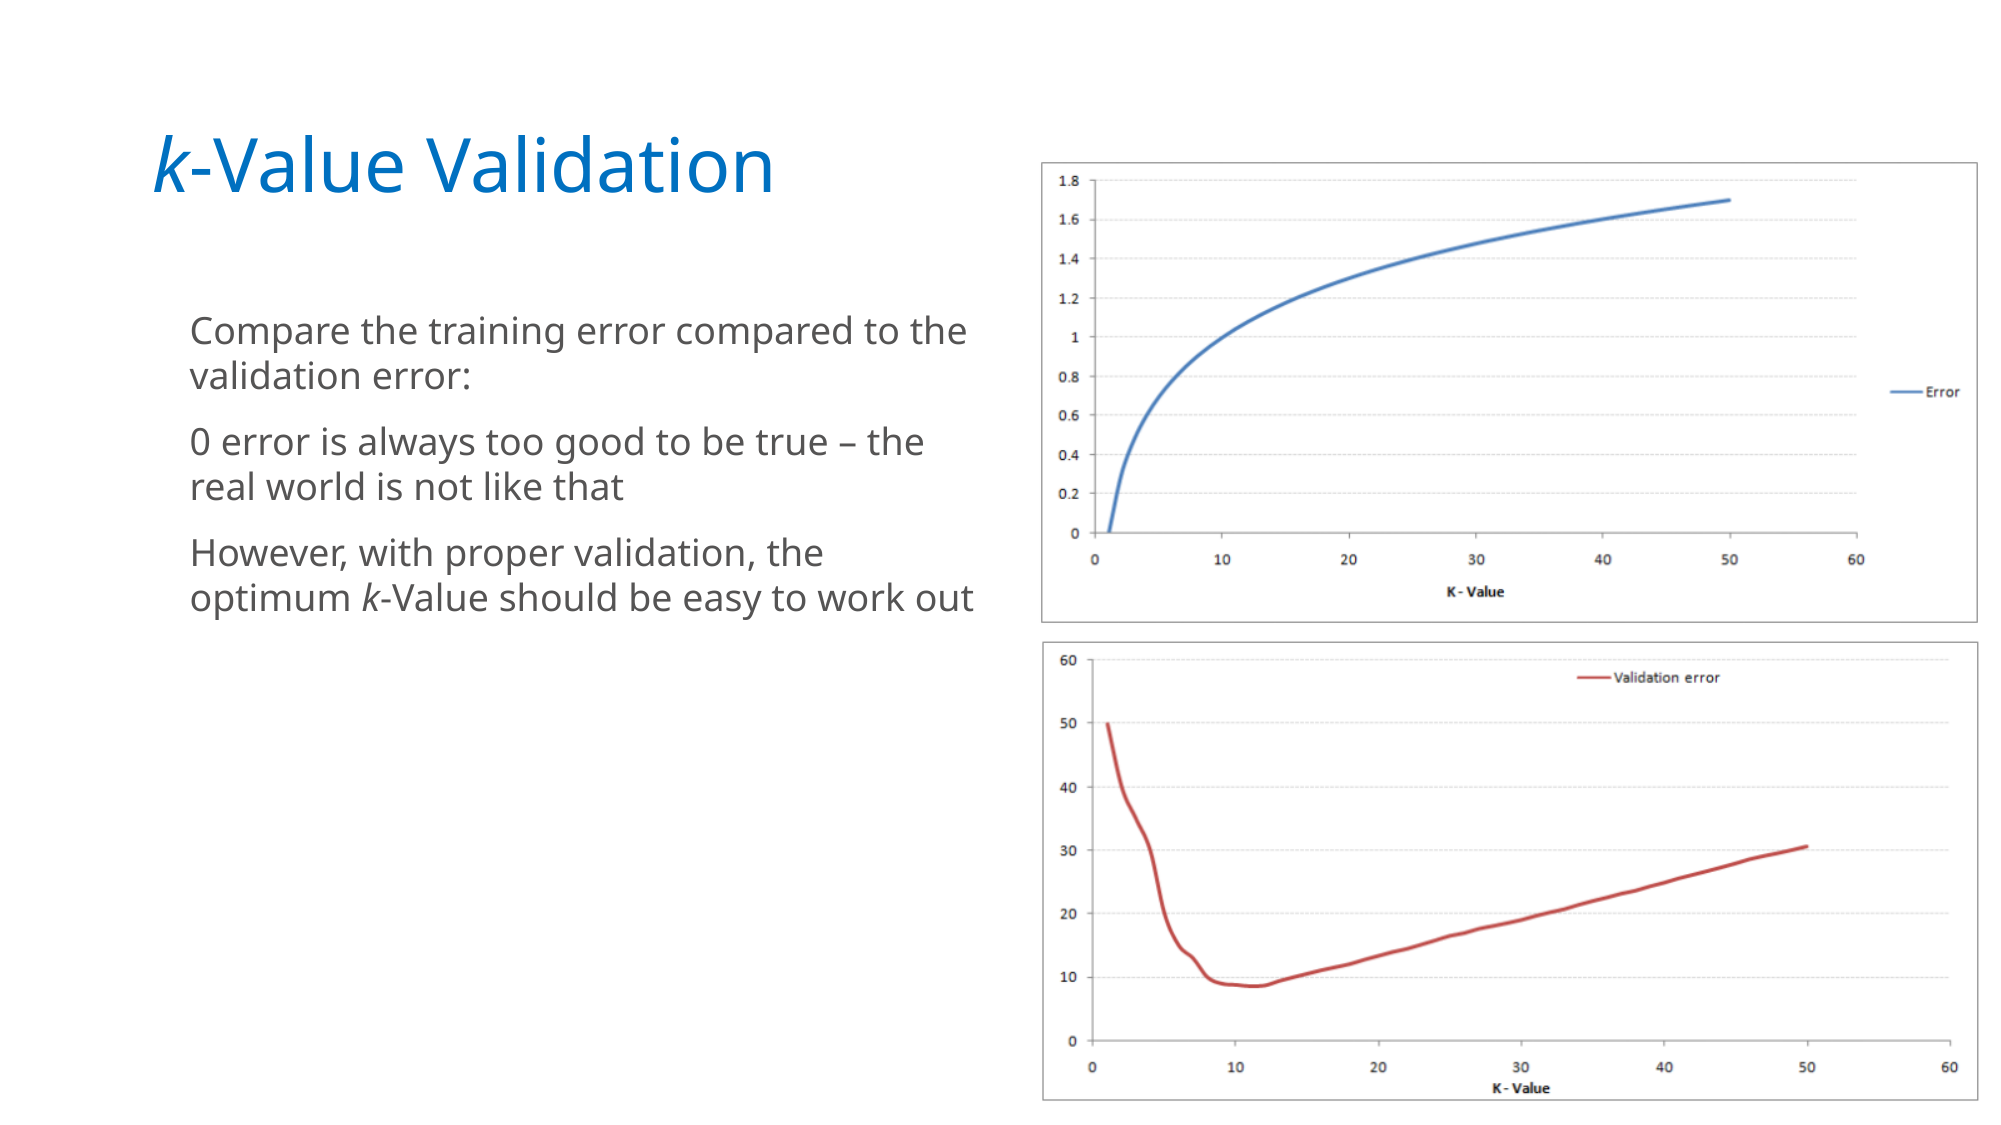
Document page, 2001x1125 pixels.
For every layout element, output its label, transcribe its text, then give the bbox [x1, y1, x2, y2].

text_box Compare the training error compared to the validation error: 0 error is always too good to be true – the real world is not like that However, with proper validation, the optimum k-Value should be easy to work out [137, 299, 999, 1013]
text_box k-Value Validation [137, 59, 1863, 278]
picture [1035, 151, 1989, 1107]
